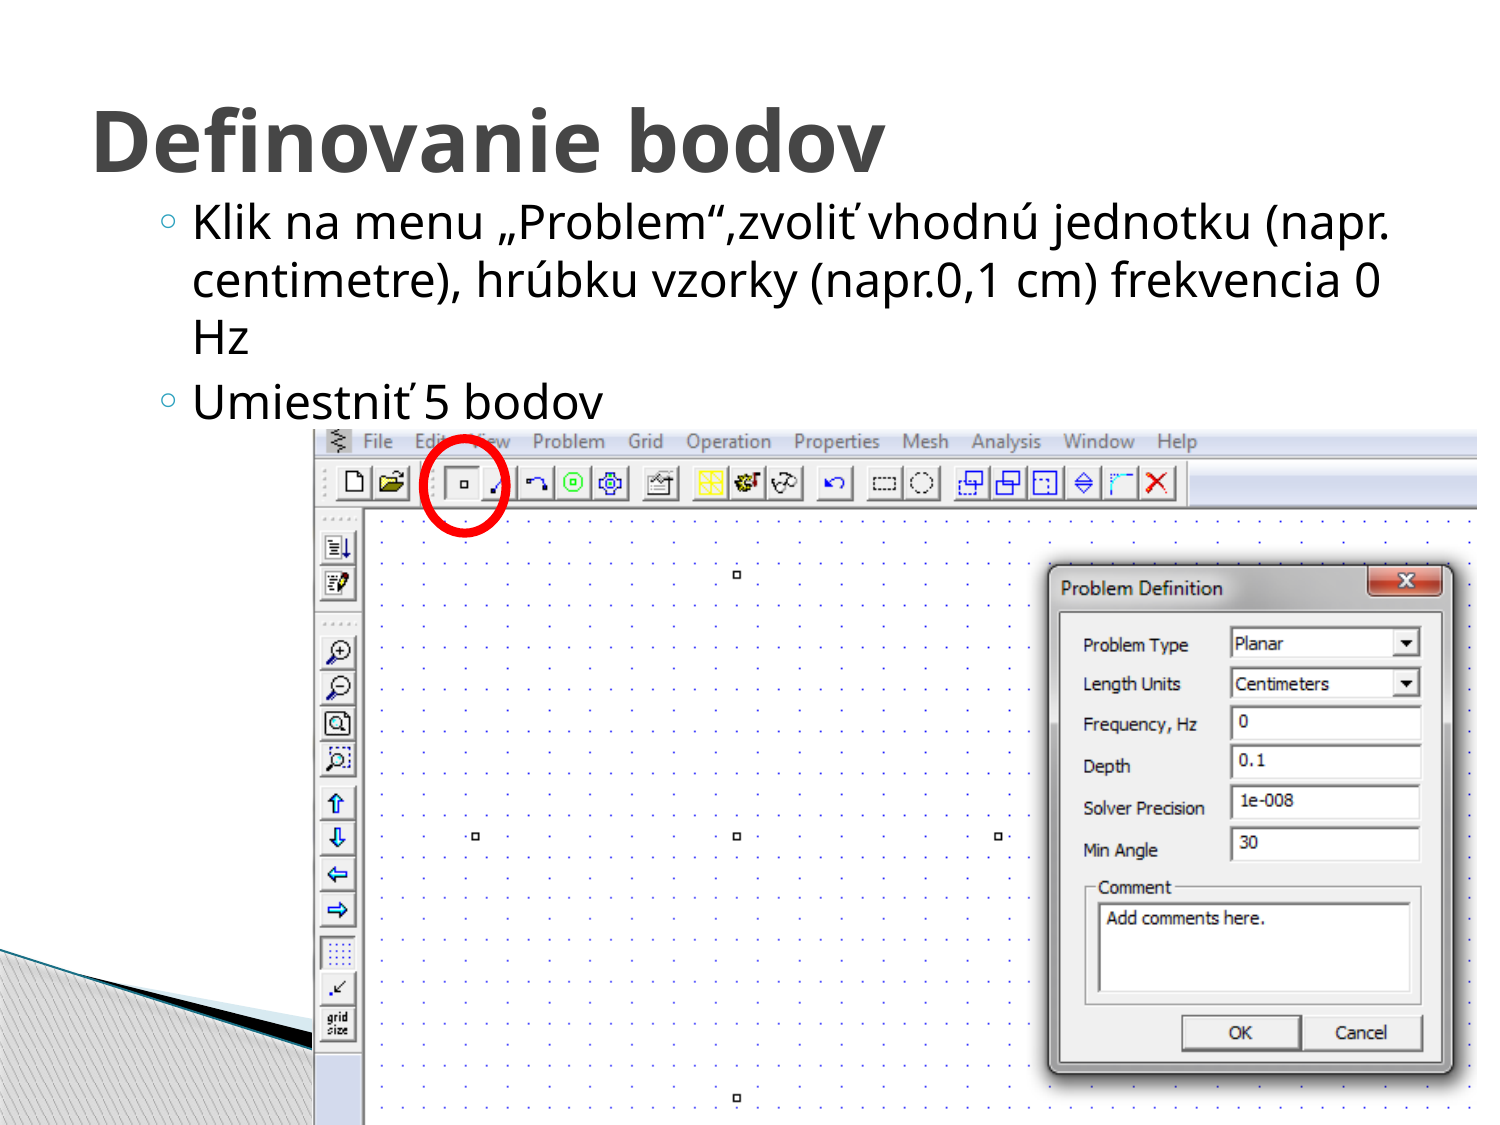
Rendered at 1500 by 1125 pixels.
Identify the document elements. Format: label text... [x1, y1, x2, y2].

picture [312, 428, 1477, 1125]
title Definovanie bodov [75, 45, 1425, 233]
list Klik na menu „Problem“,zvoliť vhodnú jednotku (napr. centimetre), hrúbku vzorky (napr.0,1 cm) frekvencia 0 Hz Umiestniť 5 bodov [75, 233, 1425, 986]
